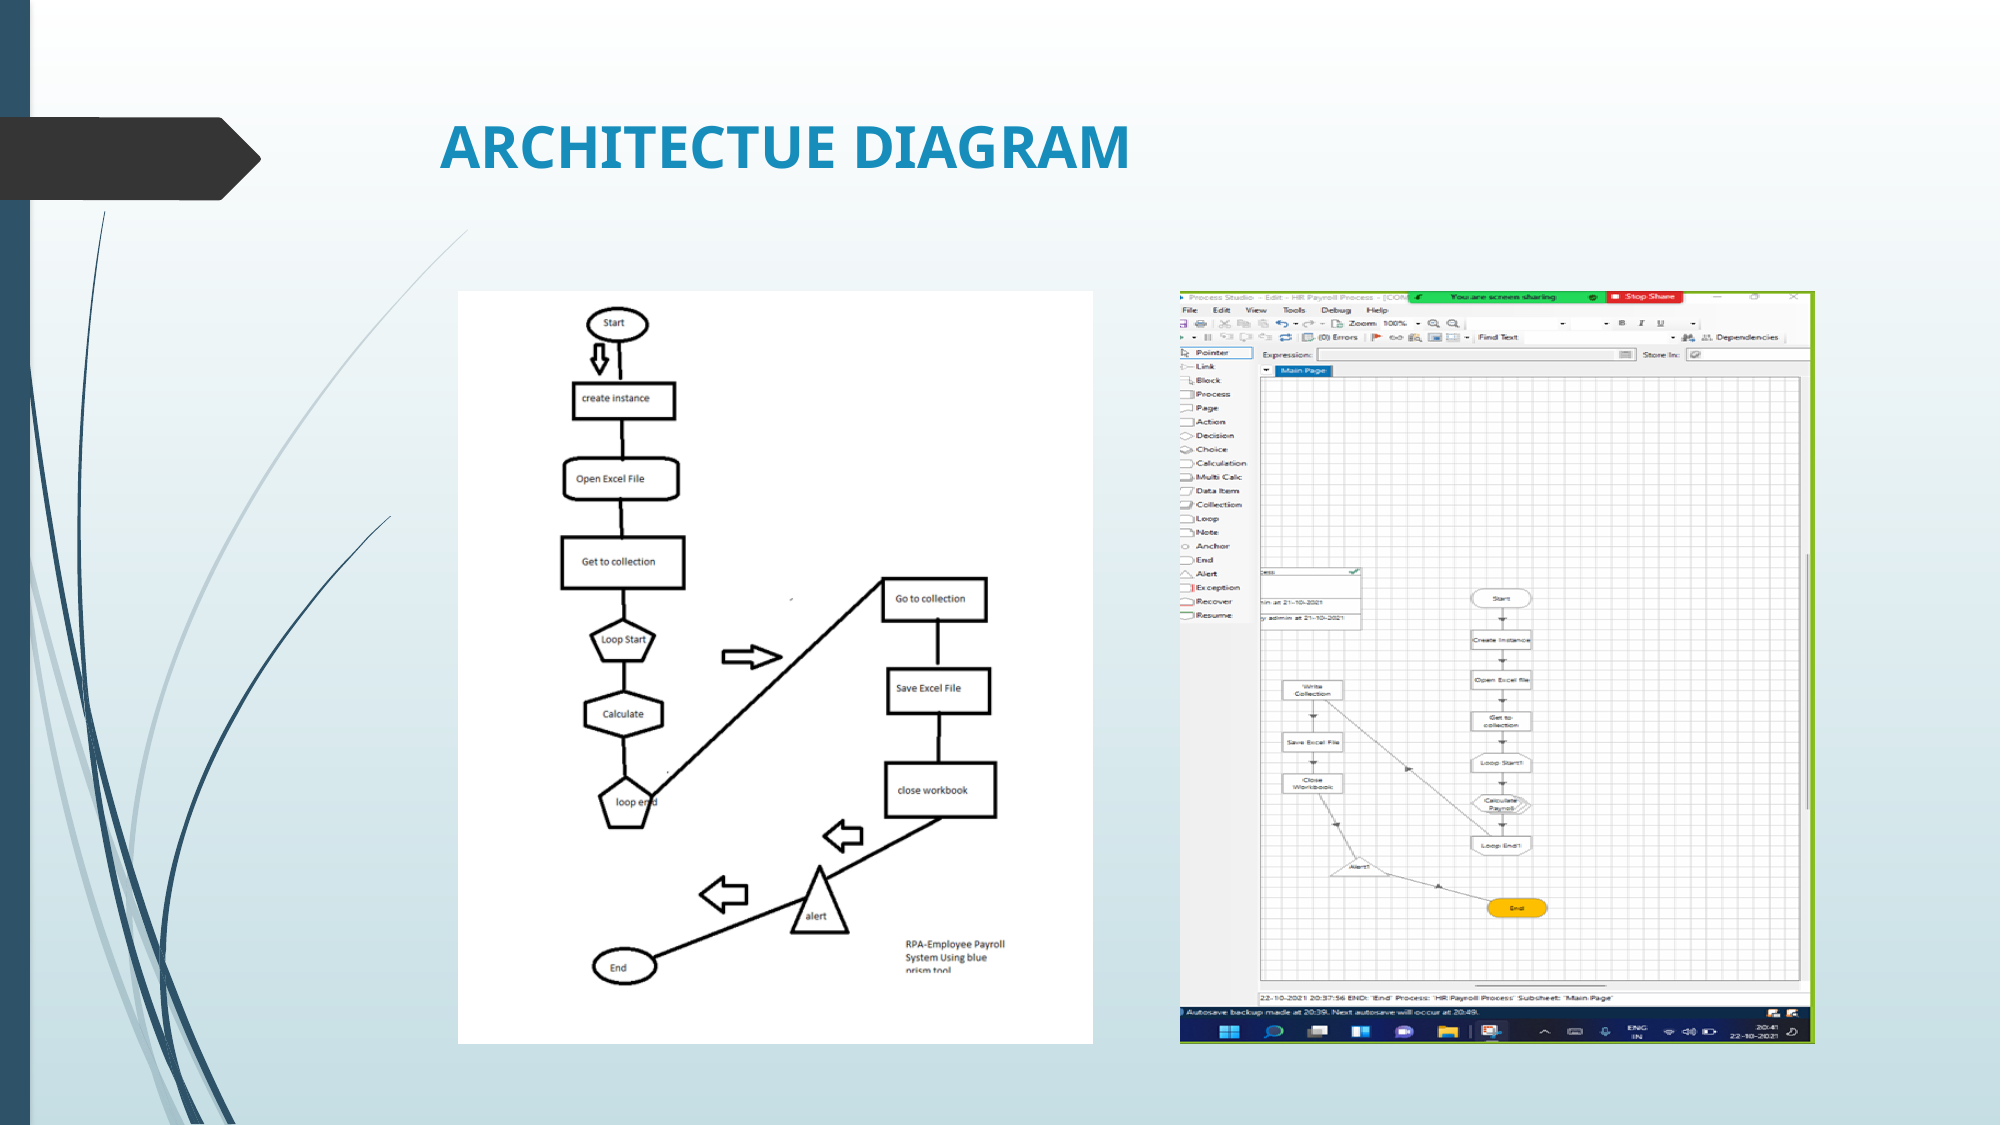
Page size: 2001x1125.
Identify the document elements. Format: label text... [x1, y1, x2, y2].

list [458, 290, 1094, 1044]
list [1179, 290, 1815, 1044]
title ARCHITECTUE DIAGRAM [425, 102, 1888, 313]
